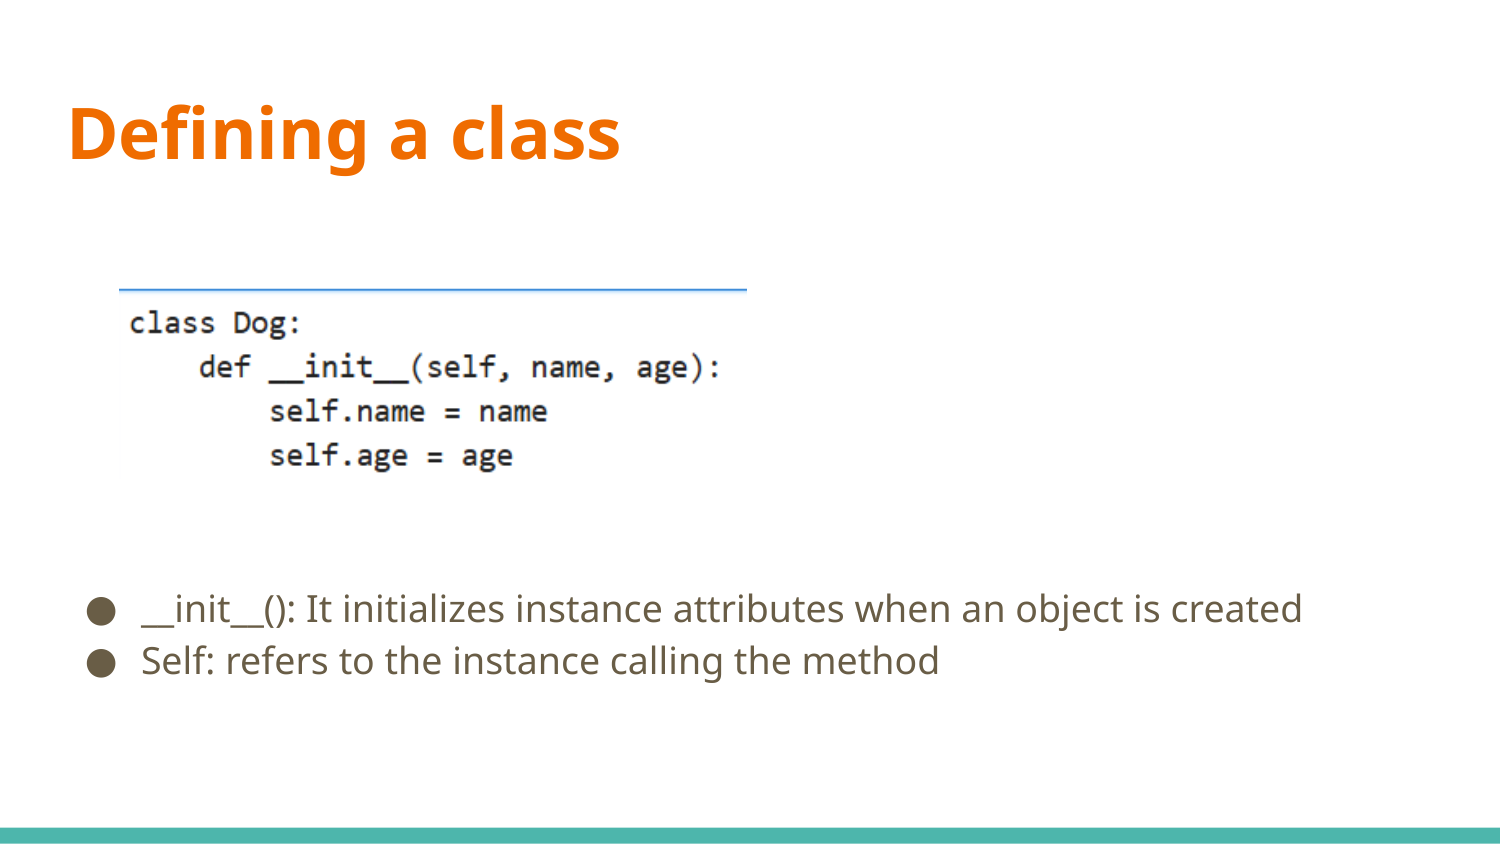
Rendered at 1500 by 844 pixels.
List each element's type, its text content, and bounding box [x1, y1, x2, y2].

title Defining a class [51, 72, 1449, 189]
picture [119, 286, 747, 479]
list __init__(): It initializes instance attributes when an object is created Self: refers to the instance calling the method [51, 207, 1449, 750]
